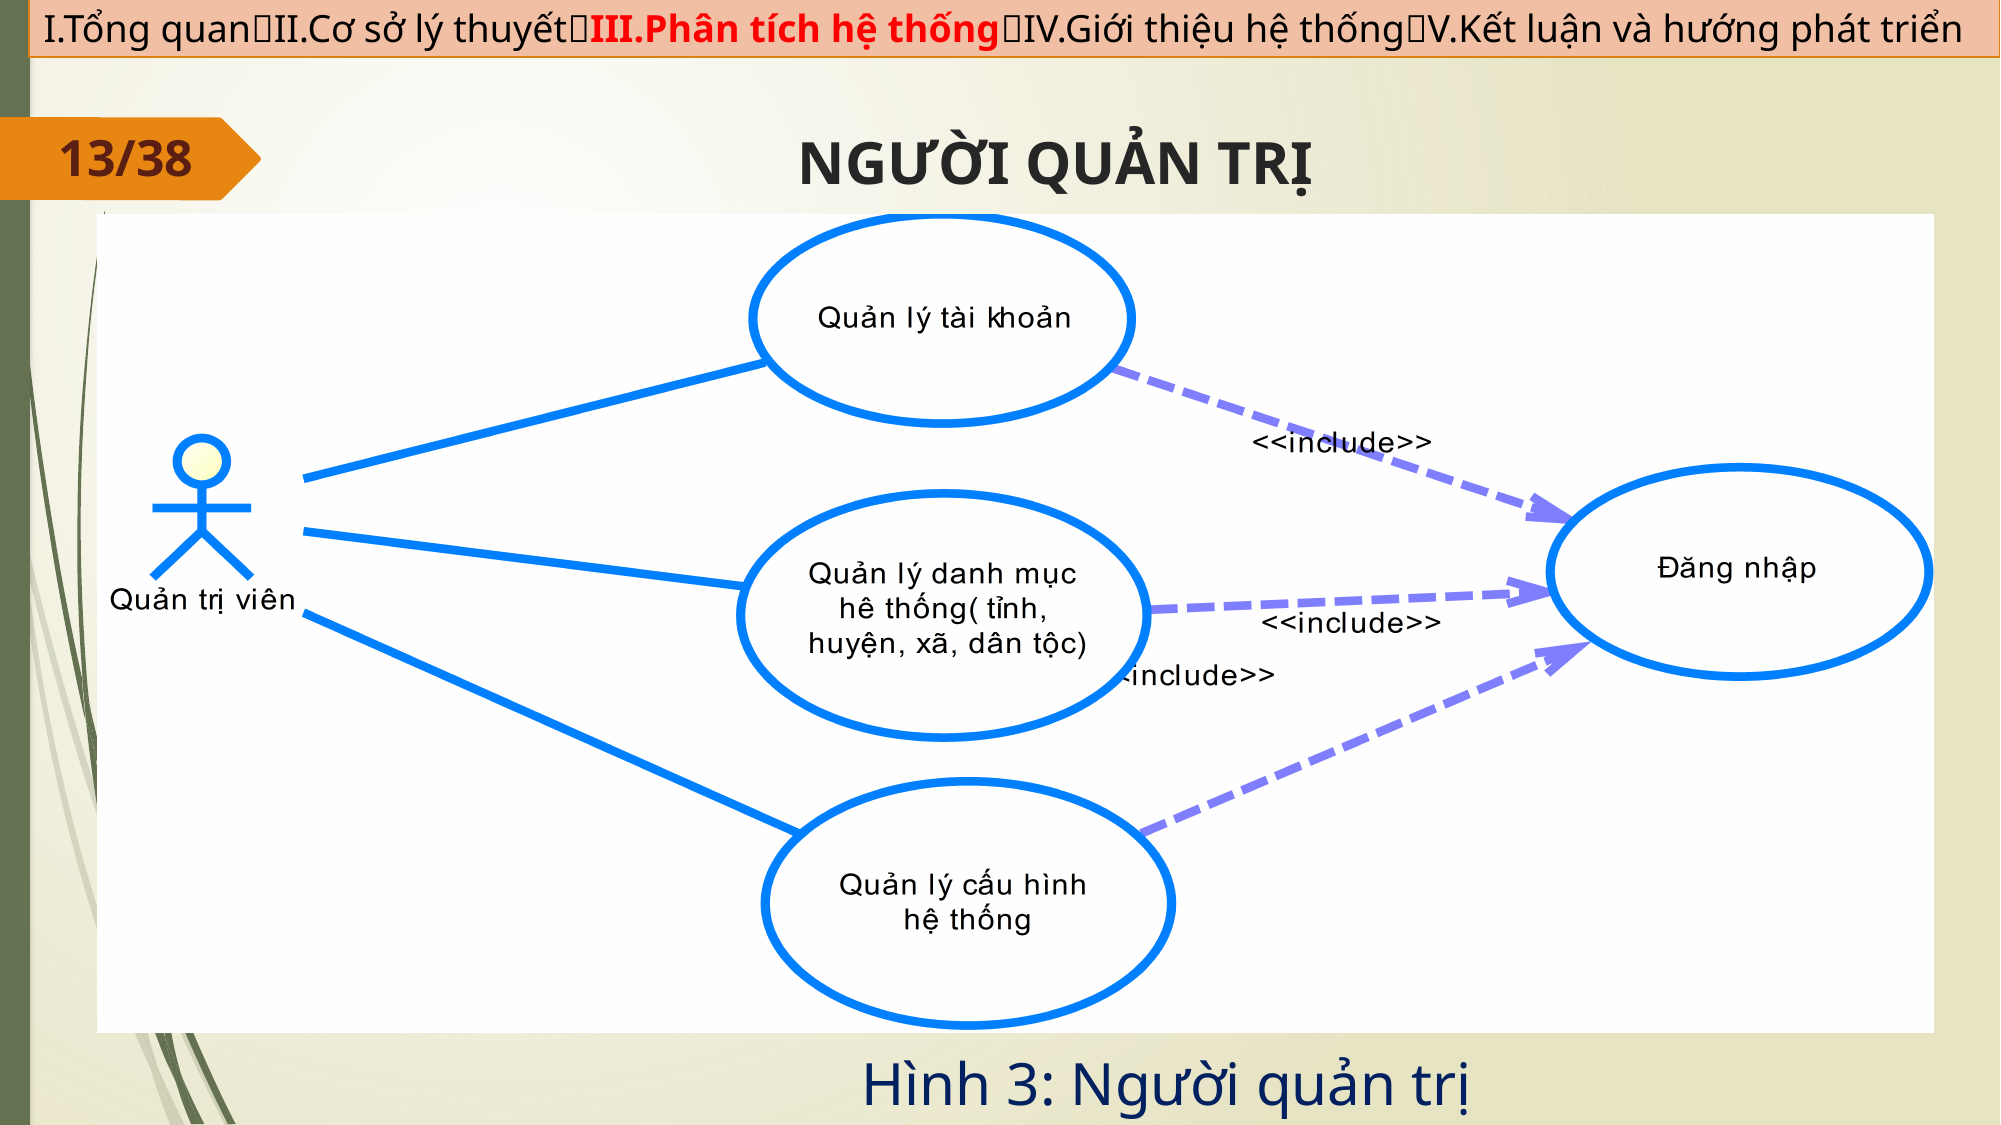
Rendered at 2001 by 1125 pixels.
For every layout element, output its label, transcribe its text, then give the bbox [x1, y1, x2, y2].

text_box 13/38 [43, 118, 224, 194]
text_box Hình 3: Người quản trị [551, 1042, 1783, 1125]
picture [97, 213, 1934, 1033]
text_box I.Tổng quanII.Cơ sở lý thuyếtIII.Phân tích hệ thốngIV.Giới thiệu hệ thốngV.Kết luận và hướng phát triển [28, 0, 2000, 58]
text_box NGƯỜI QUẢN TRỊ [324, 118, 1787, 213]
